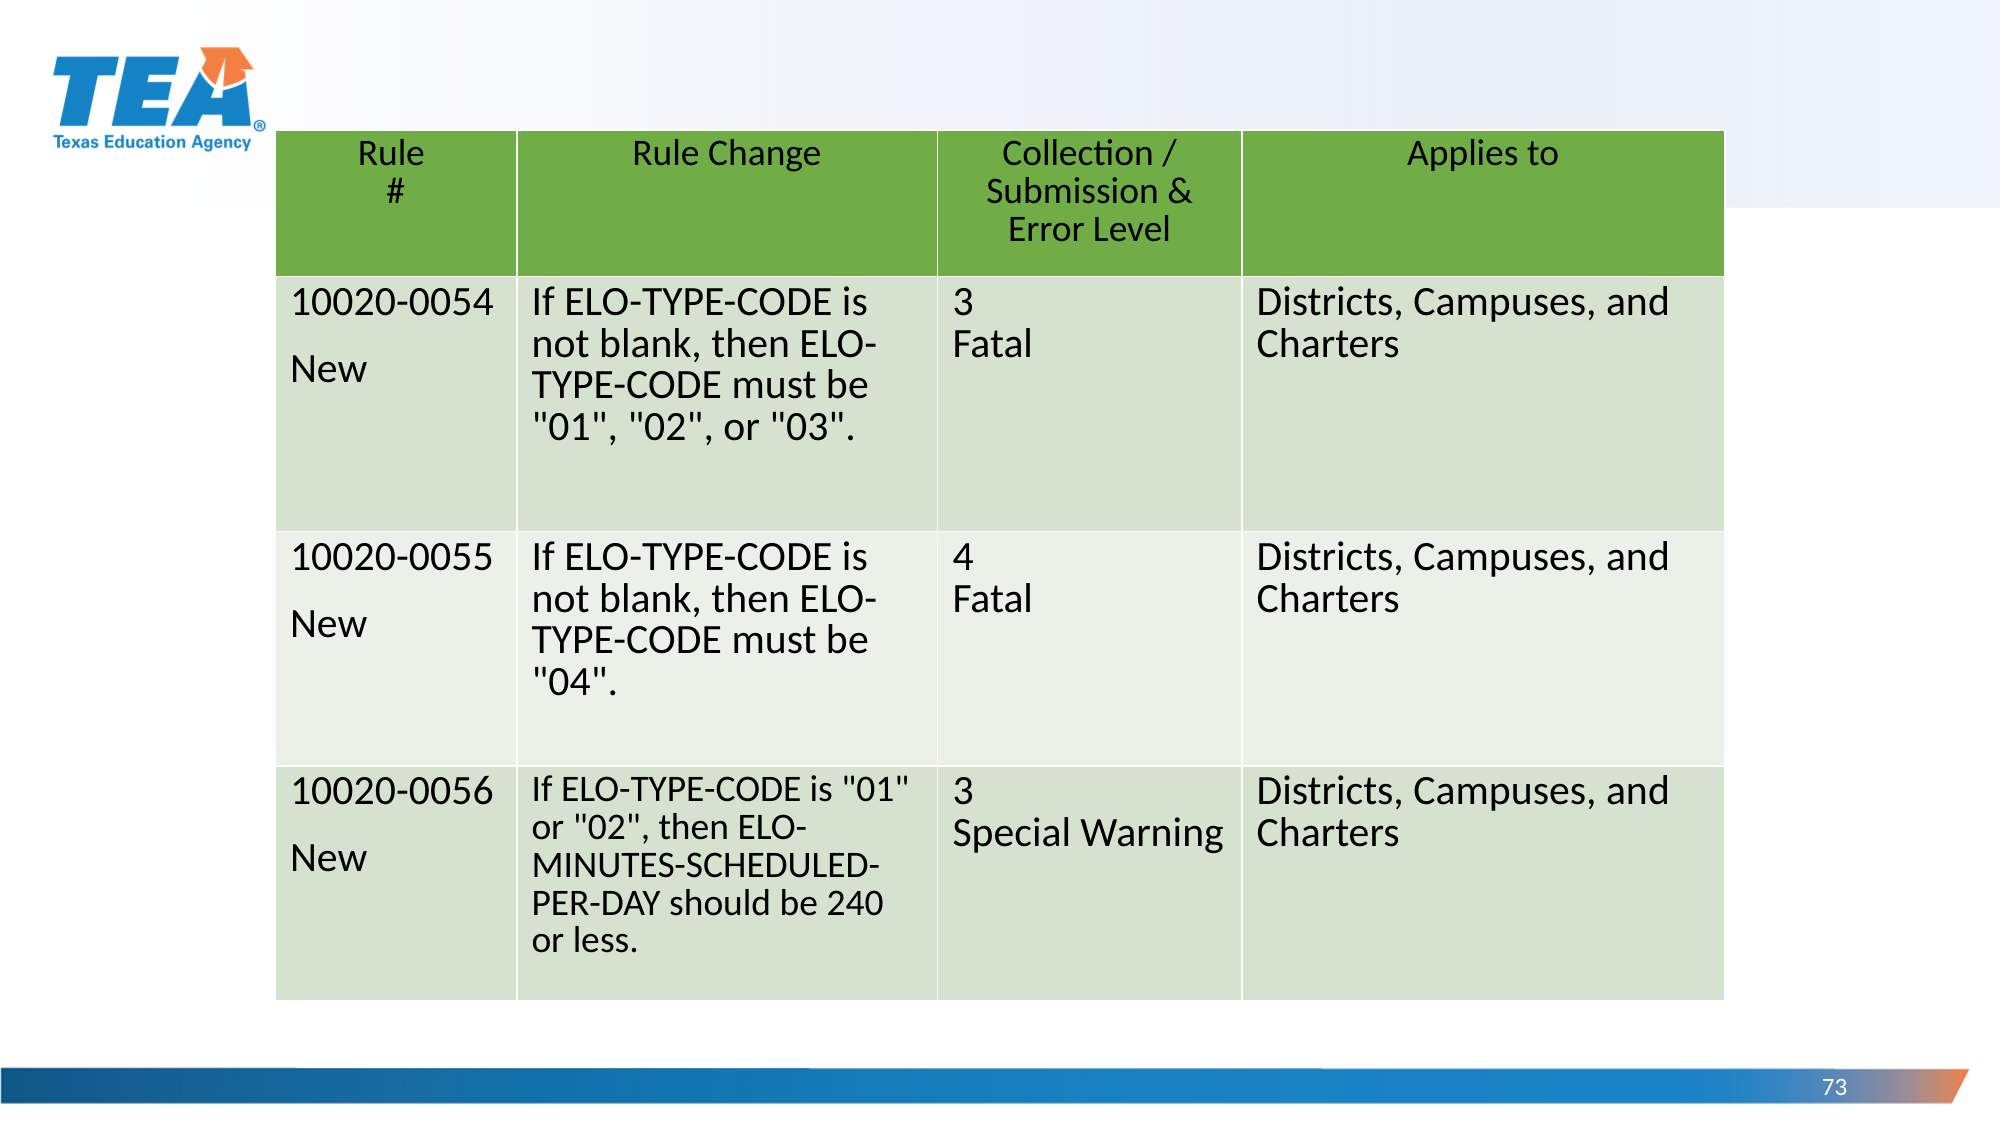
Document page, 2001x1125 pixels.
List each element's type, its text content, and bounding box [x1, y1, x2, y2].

picture [0, 0, 2001, 1125]
table_cell 4 Fatal [938, 532, 1241, 765]
table_cell Districts, Campuses, and Charters [1243, 767, 1724, 1000]
table_cell 3 Special Warning [938, 767, 1241, 1000]
table_cell If ELO-TYPE-CODE is not blank, then ELO-TYPE-CODE must be "04". [518, 532, 937, 765]
table_header Rule Change [518, 131, 937, 276]
table_header Applies to [1243, 131, 1724, 276]
table_cell 3 Fatal [938, 277, 1241, 531]
table_cell 10020-0056 New [276, 767, 516, 1000]
table_header Collection / Submission & Error Level [938, 131, 1241, 276]
table_cell Districts, Campuses, and Charters [1243, 532, 1724, 765]
table_header Rule # [276, 131, 516, 276]
table_cell 10020-0054 New [276, 277, 516, 531]
table_cell If ELO-TYPE-CODE is "01" or "02", then ELO-MINUTES-SCHEDULED-PER-DAY should be 240 or less. [518, 767, 937, 1000]
slide_number 73 [1412, 1067, 1863, 1103]
table_cell If ELO-TYPE-CODE is not blank, then ELO-TYPE-CODE must be "01", "02", or "03". [518, 277, 937, 531]
table_cell Districts, Campuses, and Charters [1243, 277, 1724, 531]
table_cell 10020-0055 New [276, 532, 516, 765]
